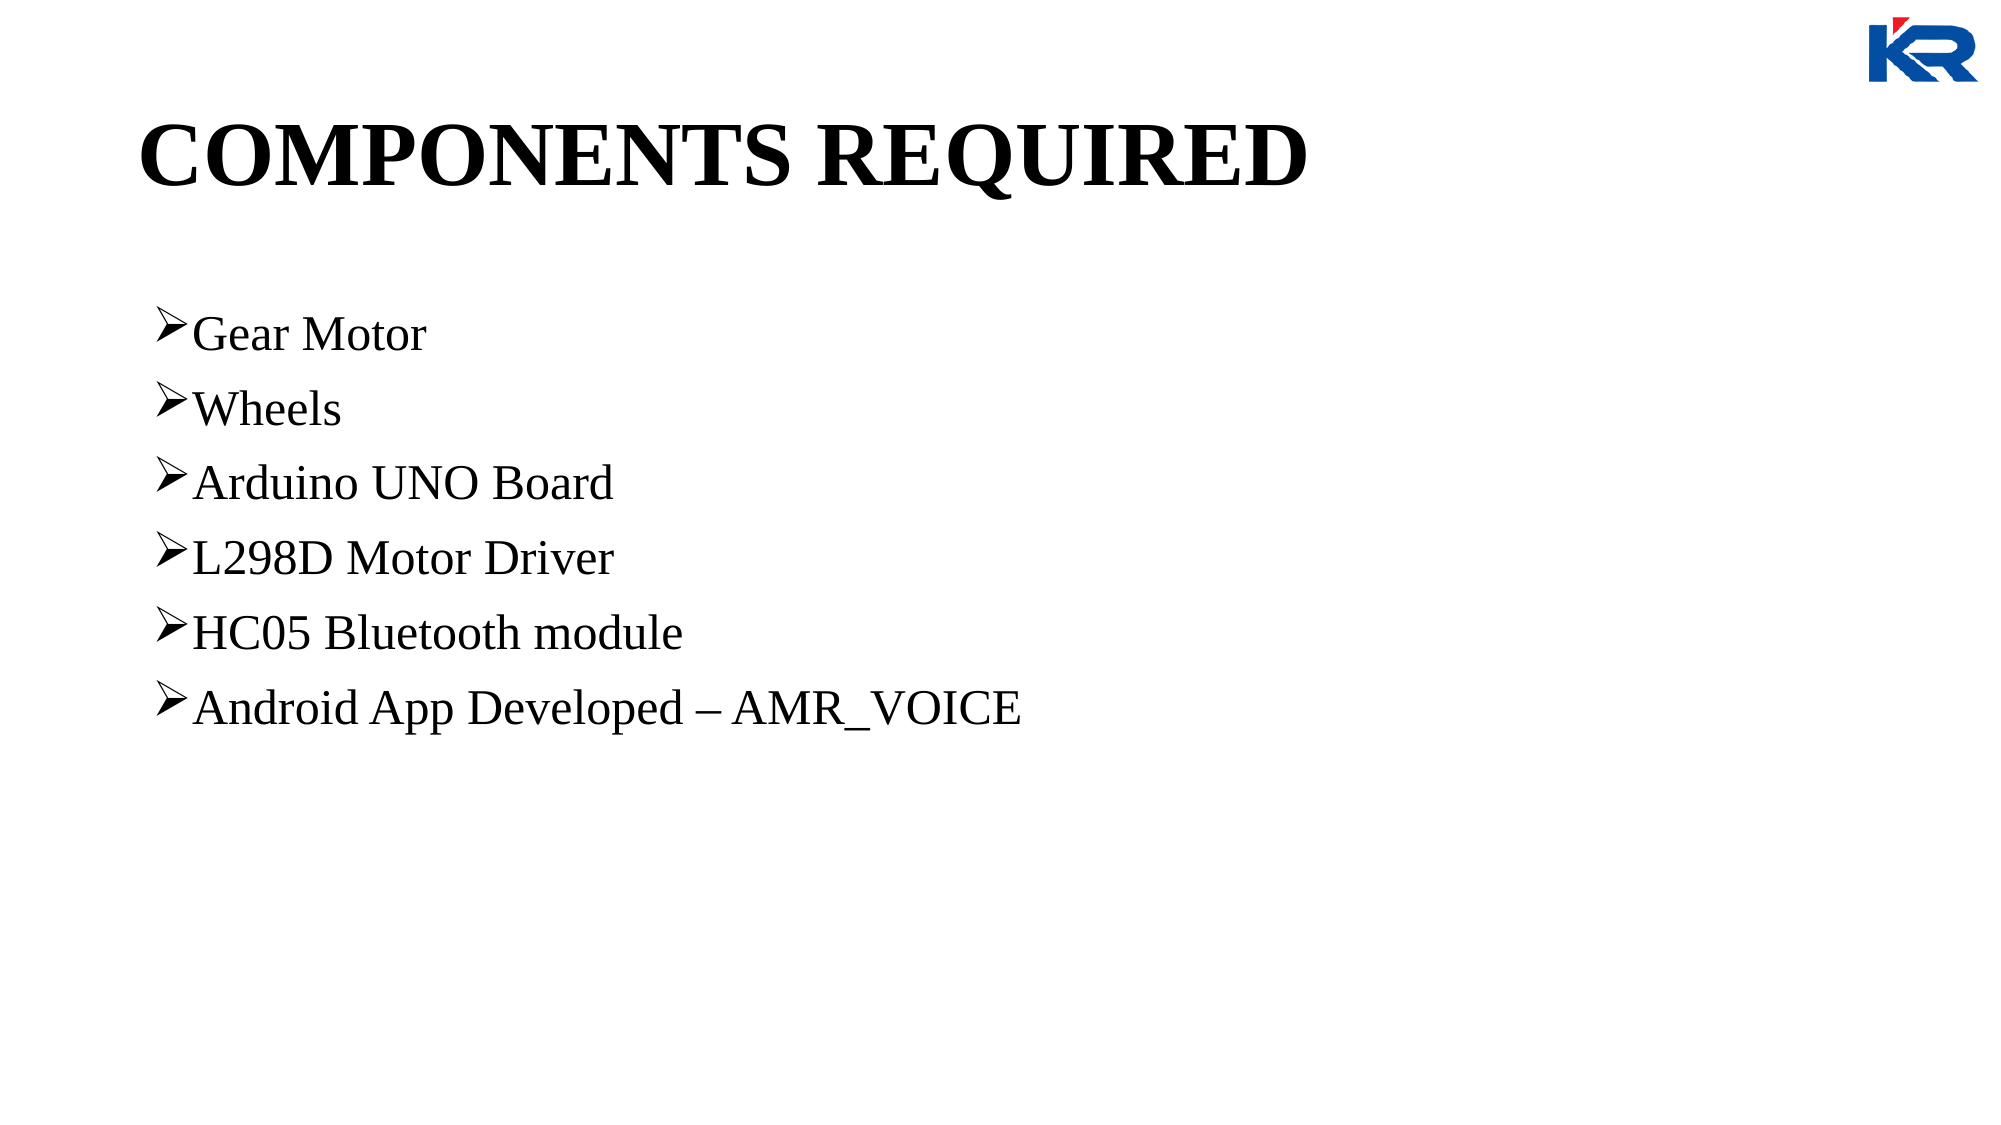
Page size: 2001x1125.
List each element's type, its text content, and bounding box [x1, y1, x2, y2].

title COMPONENTS REQUIRED [122, 101, 1848, 320]
list Gear Motor Wheels Arduino UNO Board L298D Motor Driver HC05 Bluetooth module Android App Developed – AMR_VOICE [137, 299, 1863, 1014]
picture [1862, 11, 1984, 87]
